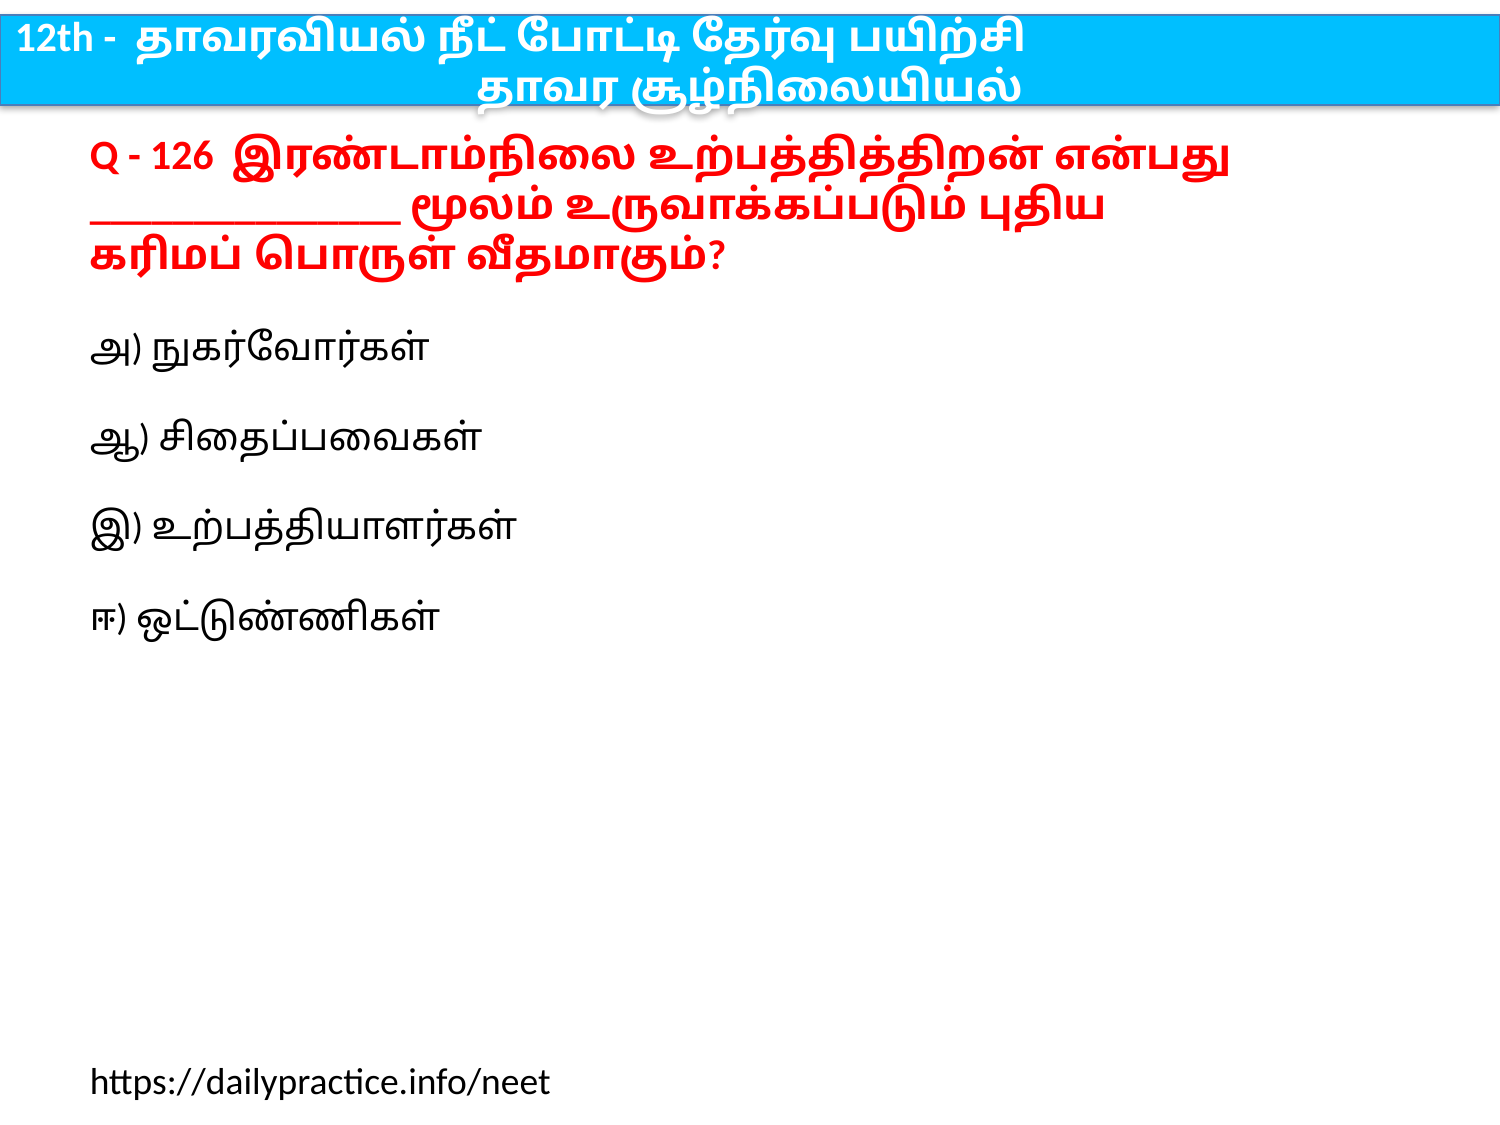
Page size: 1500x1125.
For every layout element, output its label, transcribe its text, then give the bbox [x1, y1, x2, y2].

text_box https://dailypractice.info/neet [74, 1049, 675, 1110]
text_box Q - 126 இரண்டாம்நிலை உற்பத்தித்திறன் என்பது _______________ மூலம் உருவாக்கப்படும் புதிய கரிமப் பொருள் வீதமாகும்? அ) நுகர்வோர்கள் ஆ) சிதைப்பவைகள் இ) உற்பத்தியாளர்கள் ஈ) ஒட்டுண்ணிகள் [74, 75, 1275, 645]
text_box 12th - தாவரவியல் நீட் போட்டி தேர்வு பயிற்சி தாவர சூழ்நிலையியல் [0, 14, 1500, 106]
